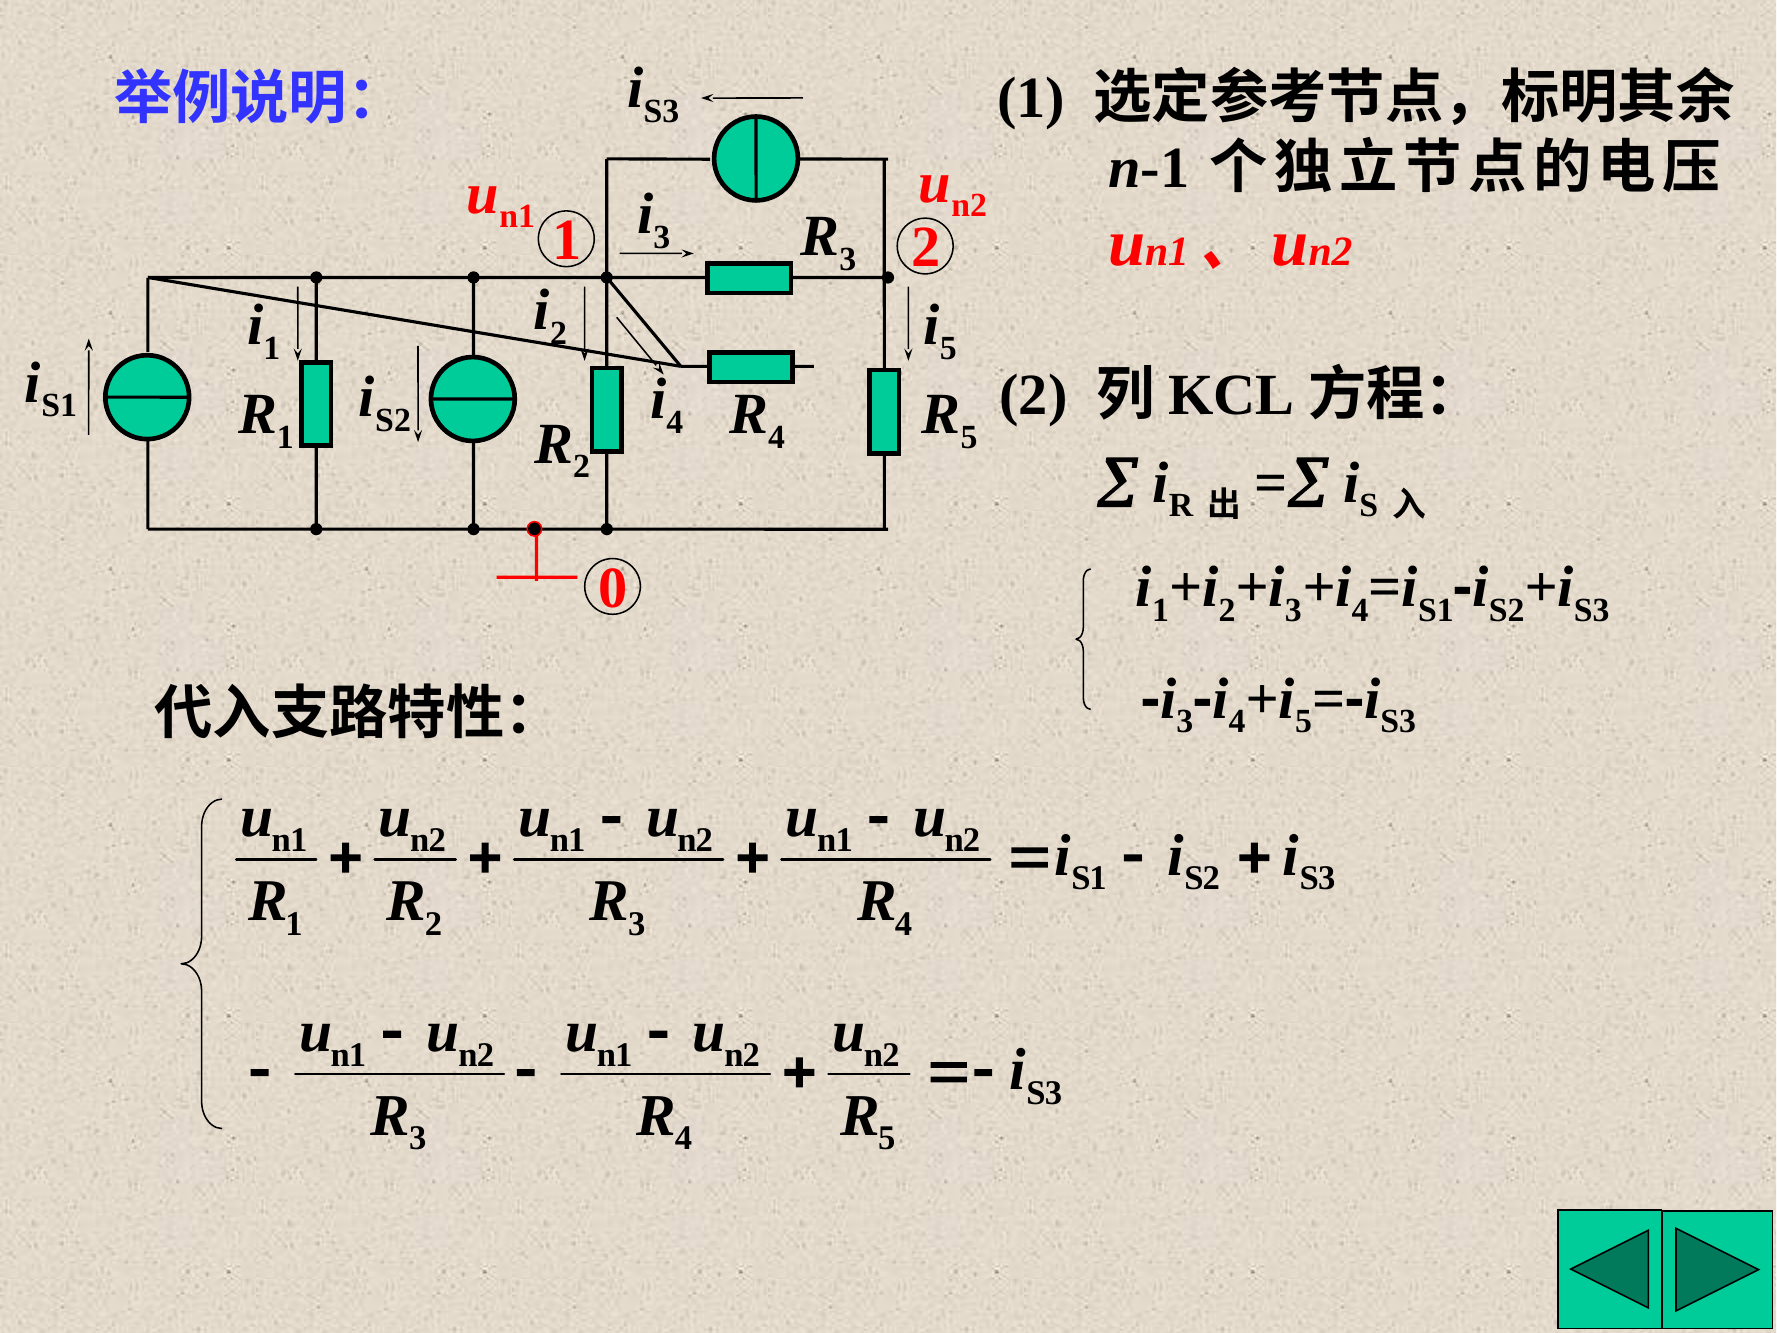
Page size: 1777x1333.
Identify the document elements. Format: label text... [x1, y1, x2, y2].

text_box i1+i2+i3+i4=iS1-iS2+iS3 [1118, 539, 1628, 638]
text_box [7, 40, 997, 530]
text_box [1662, 1210, 1773, 1329]
text_box (1) 选定参考节点，标明其余n-1个独立节点的电压un1、un2 [997, 50, 1753, 288]
text_box [1076, 568, 1091, 710]
text_box [1557, 1209, 1662, 1329]
picture [0, 0, 1777, 1333]
text_box (2) 列KCL方程： [997, 347, 1501, 435]
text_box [580, 540, 642, 628]
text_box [496, 521, 578, 581]
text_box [893, 199, 955, 288]
text_box -i3-i4+i5=-iS3 [1123, 650, 1435, 749]
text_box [534, 192, 596, 281]
text_box 代入支路特性： [136, 666, 600, 754]
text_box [226, 776, 1349, 949]
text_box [240, 990, 1076, 1164]
text_box [181, 799, 223, 1129]
text_box  iR出= iS入 [1079, 435, 1444, 533]
